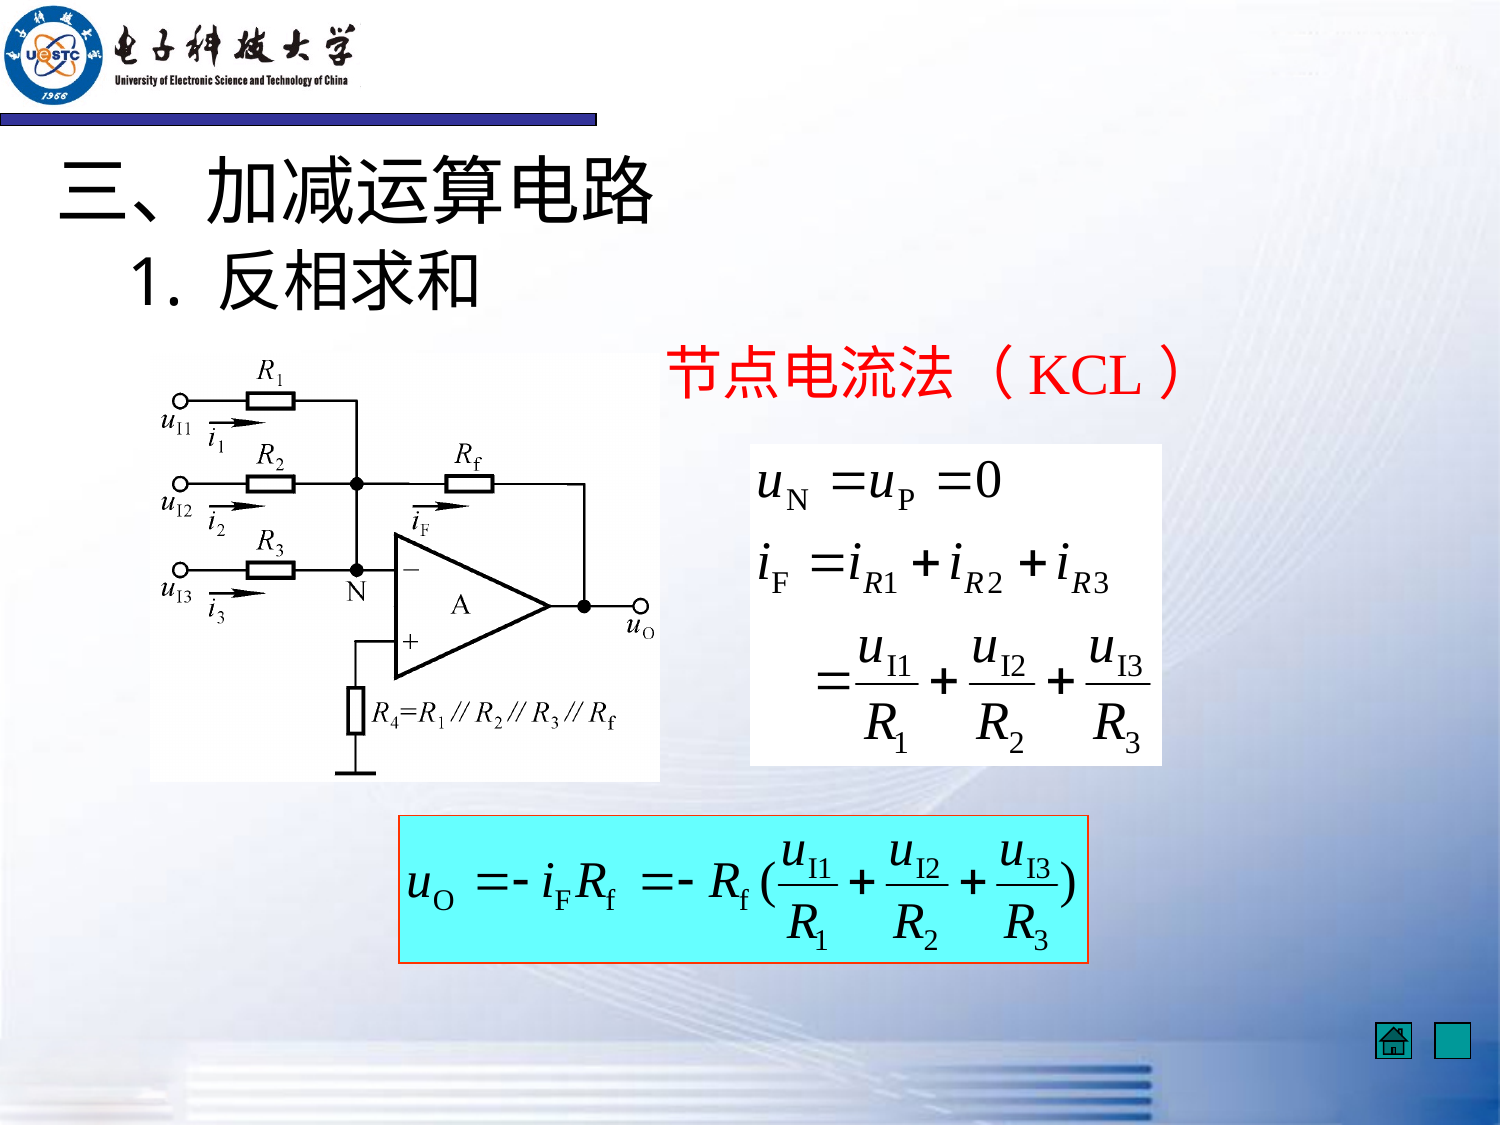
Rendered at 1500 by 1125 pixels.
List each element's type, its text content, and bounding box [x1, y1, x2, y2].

picture [0, 0, 1500, 1125]
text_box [749, 444, 1163, 766]
title 三、加减运算电路 [40, 125, 810, 244]
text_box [149, 353, 660, 782]
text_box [399, 816, 1088, 963]
text_box 节点电流法（KCL） [650, 328, 1300, 414]
text_box 1. 反相求和 [112, 231, 987, 327]
